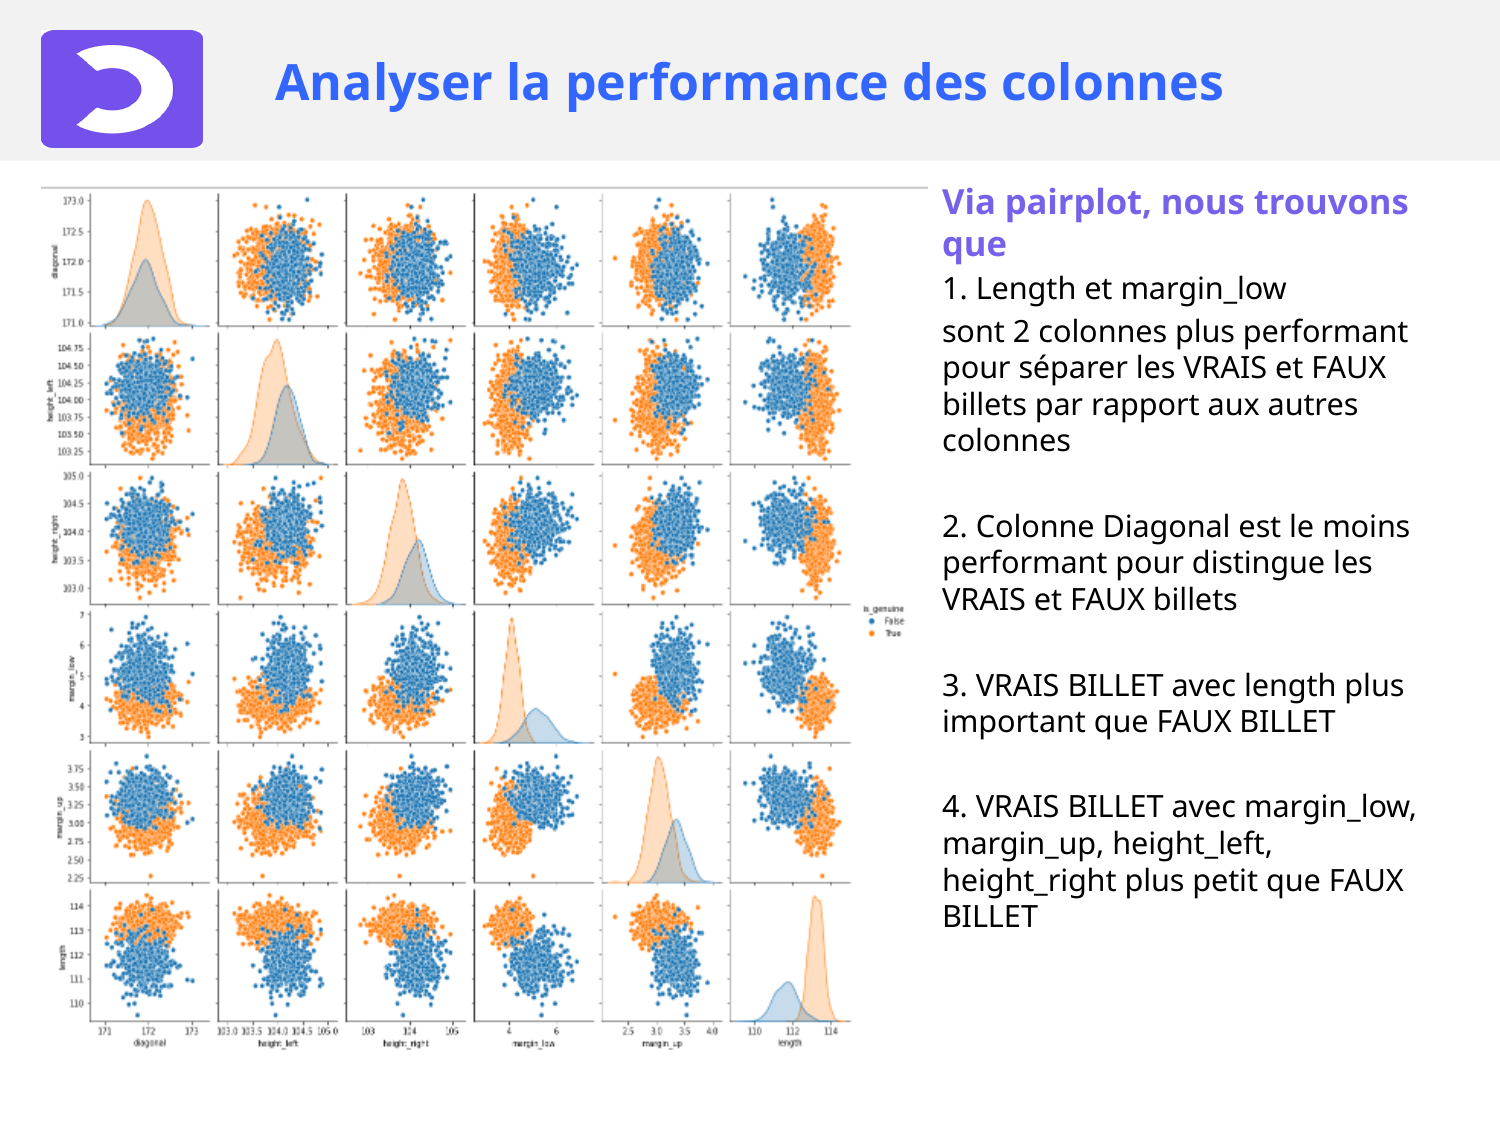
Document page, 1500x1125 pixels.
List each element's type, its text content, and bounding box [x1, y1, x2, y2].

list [40, 184, 928, 1095]
text_box Analyser la performance des colonnes [0, 0, 1500, 163]
list Via pairplot, nous trouvons que 1. Length et margin_low sont 2 colonnes plus performant pour séparer les VRAIS et FAUX billets par rapport aux autres colonnes 2. Colonne Diagonal est le moins performant pour distingue les VRAIS et FAUX billets 3. VRAIS BILLET avec length plus important que FAUX BILLET 4. VRAIS BILLET avec margin_low, margin_up, height_left, height_right plus petit que FAUX BILLET [927, 172, 1459, 953]
picture [41, 30, 203, 149]
